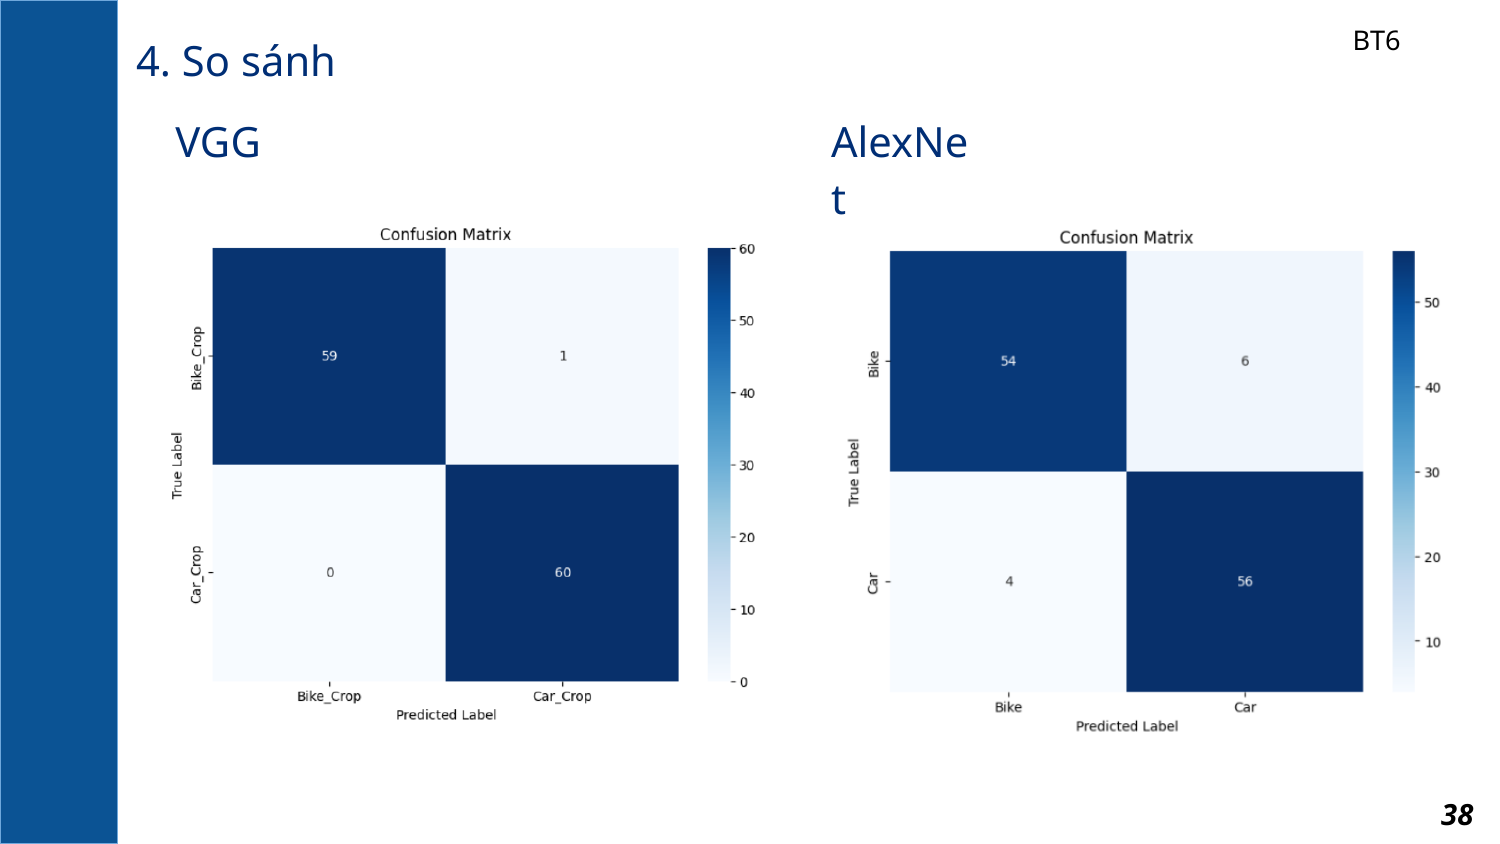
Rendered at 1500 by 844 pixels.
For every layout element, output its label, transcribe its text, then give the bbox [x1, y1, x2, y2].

text_box 38 [1414, 778, 1500, 844]
text_box 4. So sánh [121, 12, 705, 93]
text_box BT6 [1253, 0, 1500, 74]
text_box [0, 0, 118, 844]
picture [788, 218, 1482, 754]
picture [160, 218, 768, 733]
text_box AlexNet [816, 92, 998, 174]
text_box VGG [160, 92, 342, 174]
